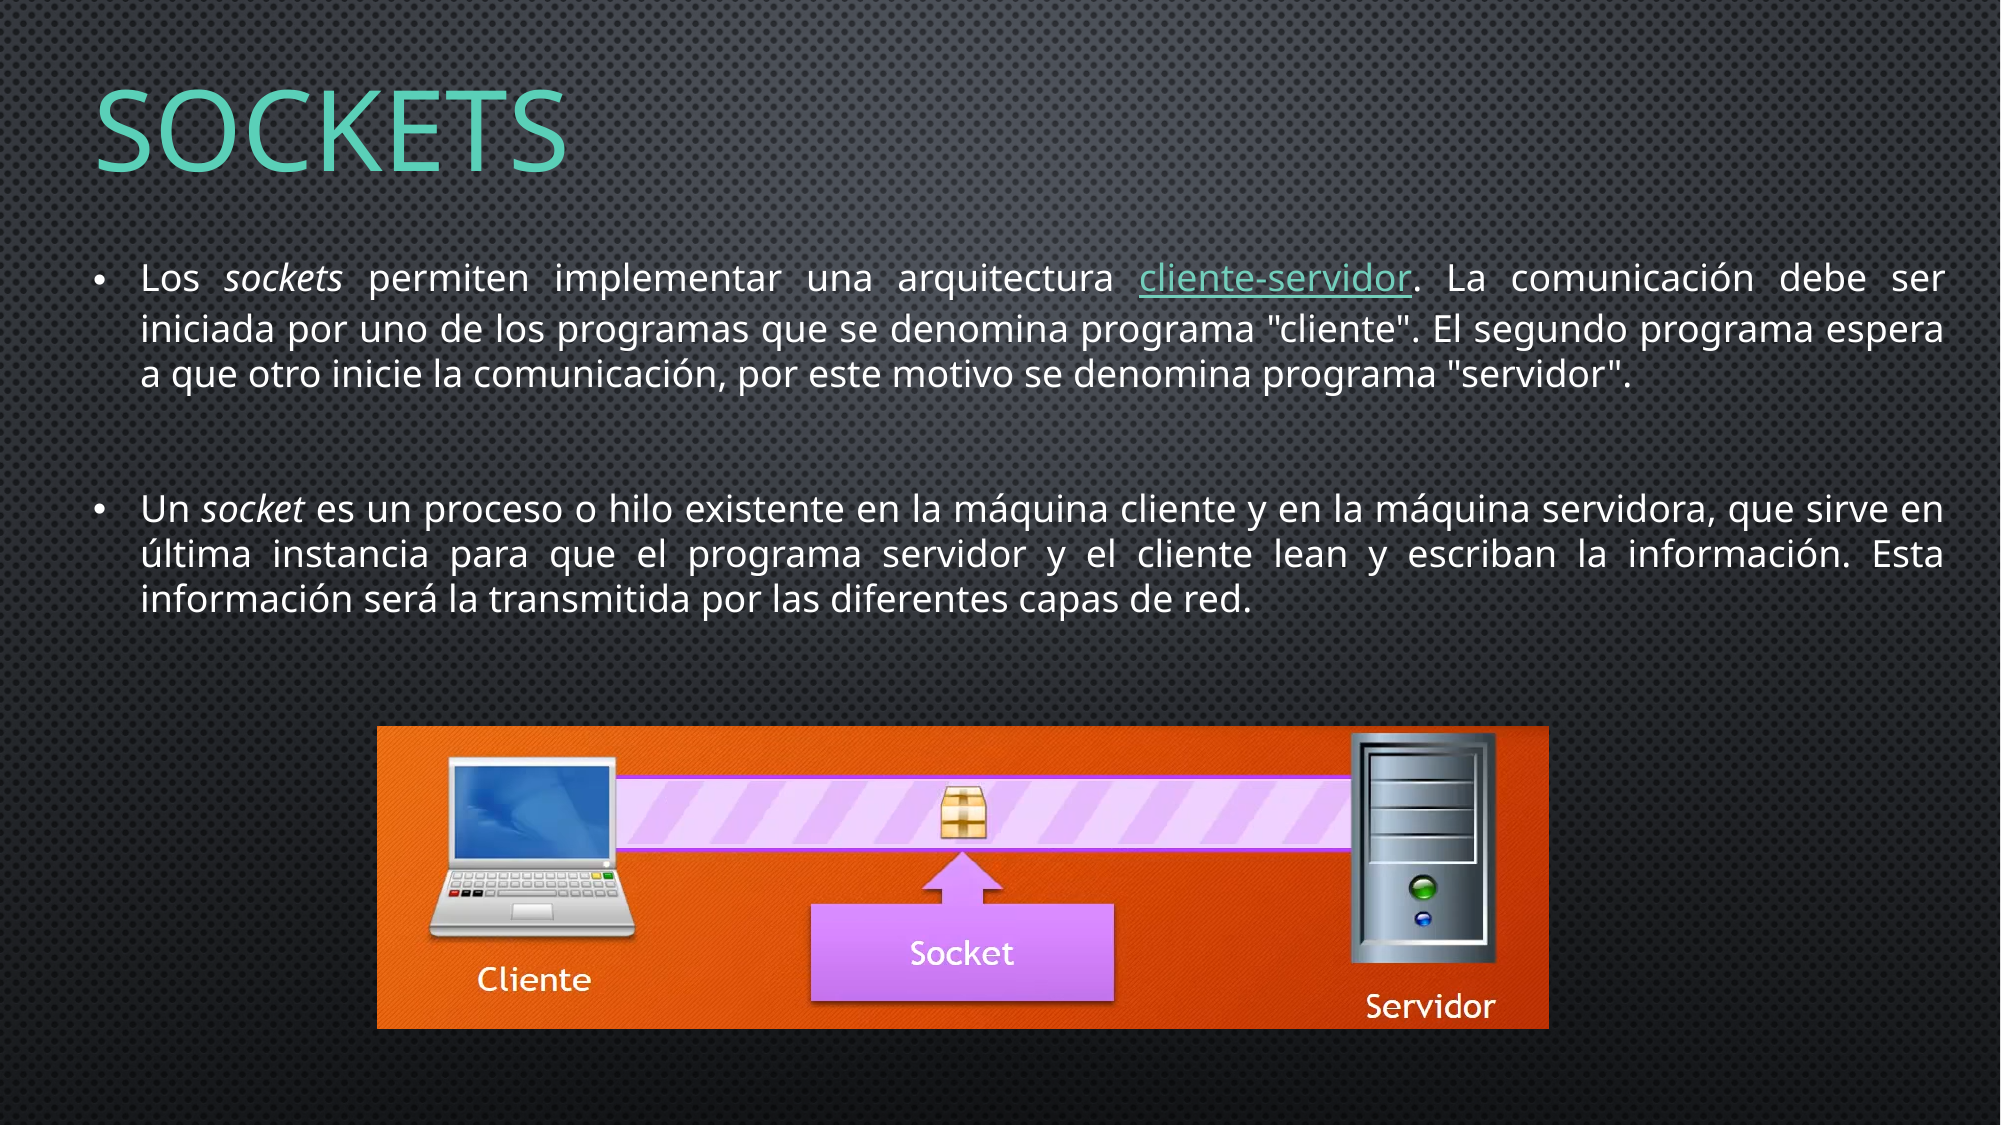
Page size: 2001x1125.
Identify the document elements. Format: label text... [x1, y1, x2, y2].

picture [376, 726, 1549, 1029]
text_box Los sockets permiten implementar una arquitectura cliente-servidor. La comunicación debe ser iniciada por uno de los programas que se denomina programa "cliente". El segundo programa espera a que otro inicie la comunicación, por este motivo se denomina programa "servidor". Un socket es un proceso o hilo existente en la máquina cliente y en la máquina servidora, que sirve en última instancia para que el programa servidor y el cliente lean y escriban la información. Esta información será la transmitida por las diferentes capas de red. [78, 247, 1962, 673]
text_box SOCKETS [78, 45, 1704, 208]
